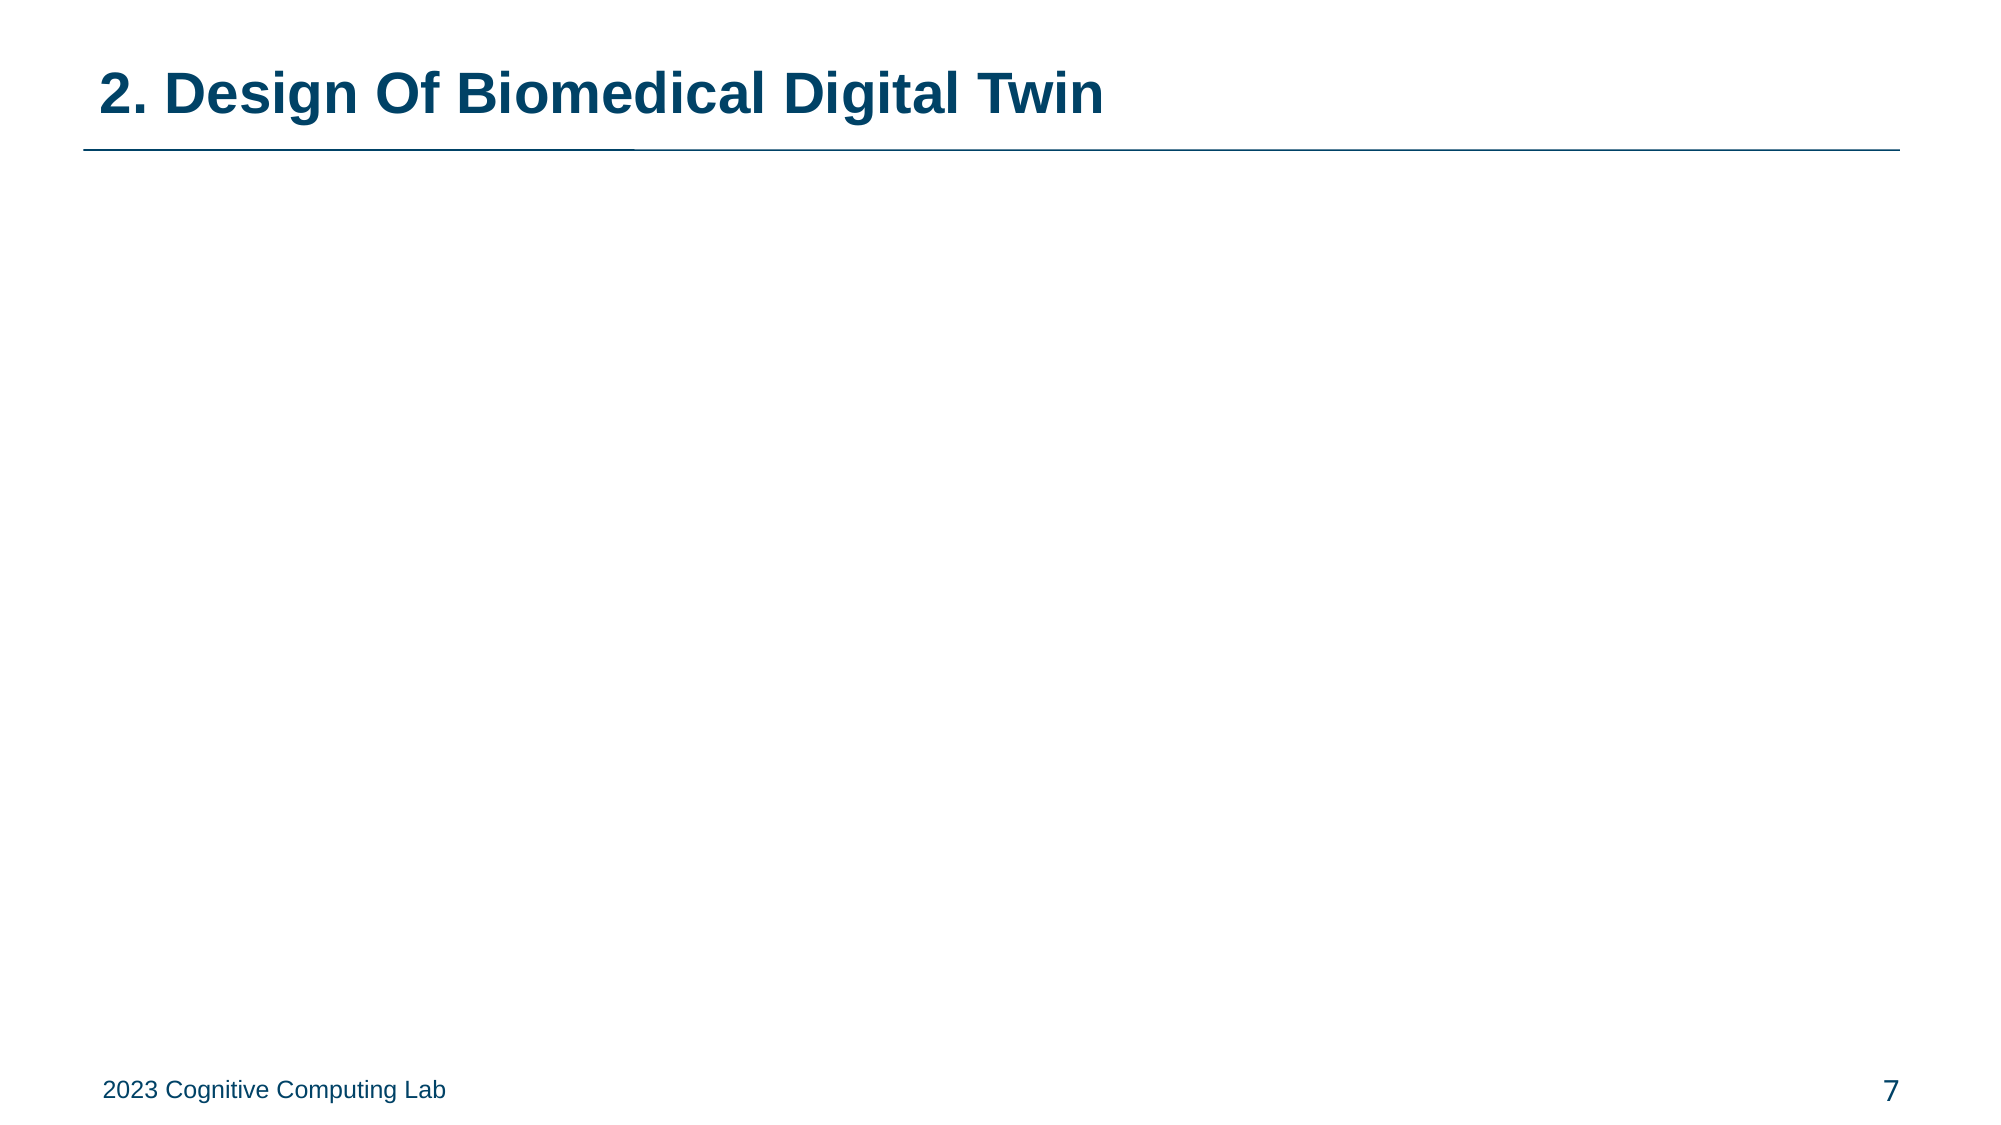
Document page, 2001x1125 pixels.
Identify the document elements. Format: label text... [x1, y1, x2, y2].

title 2. Design Of Biomedical Digital Twin [99, 54, 1900, 125]
slide_number 7 [1815, 1072, 1900, 1112]
